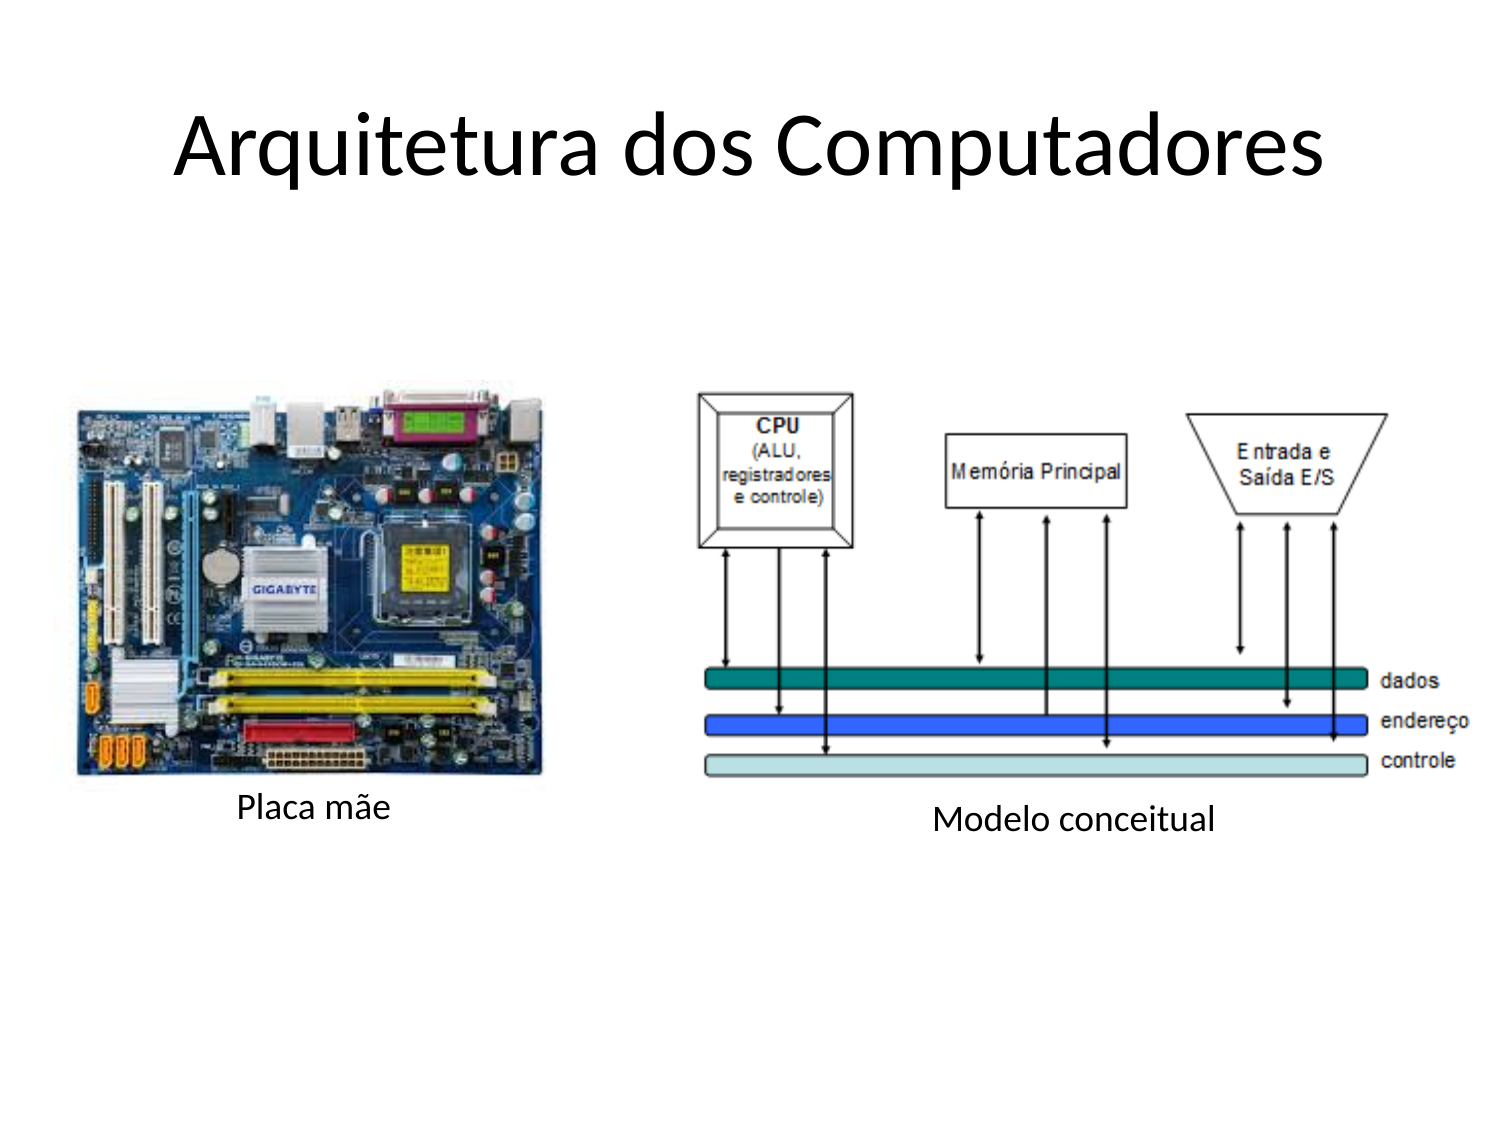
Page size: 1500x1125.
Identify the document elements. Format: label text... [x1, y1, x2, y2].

picture [678, 360, 1482, 816]
picture [52, 380, 567, 796]
text_box Modelo conceitual [917, 823, 1231, 847]
text_box Placa mãe [221, 804, 407, 835]
title Arquitetura dos Computadores [75, 45, 1425, 233]
